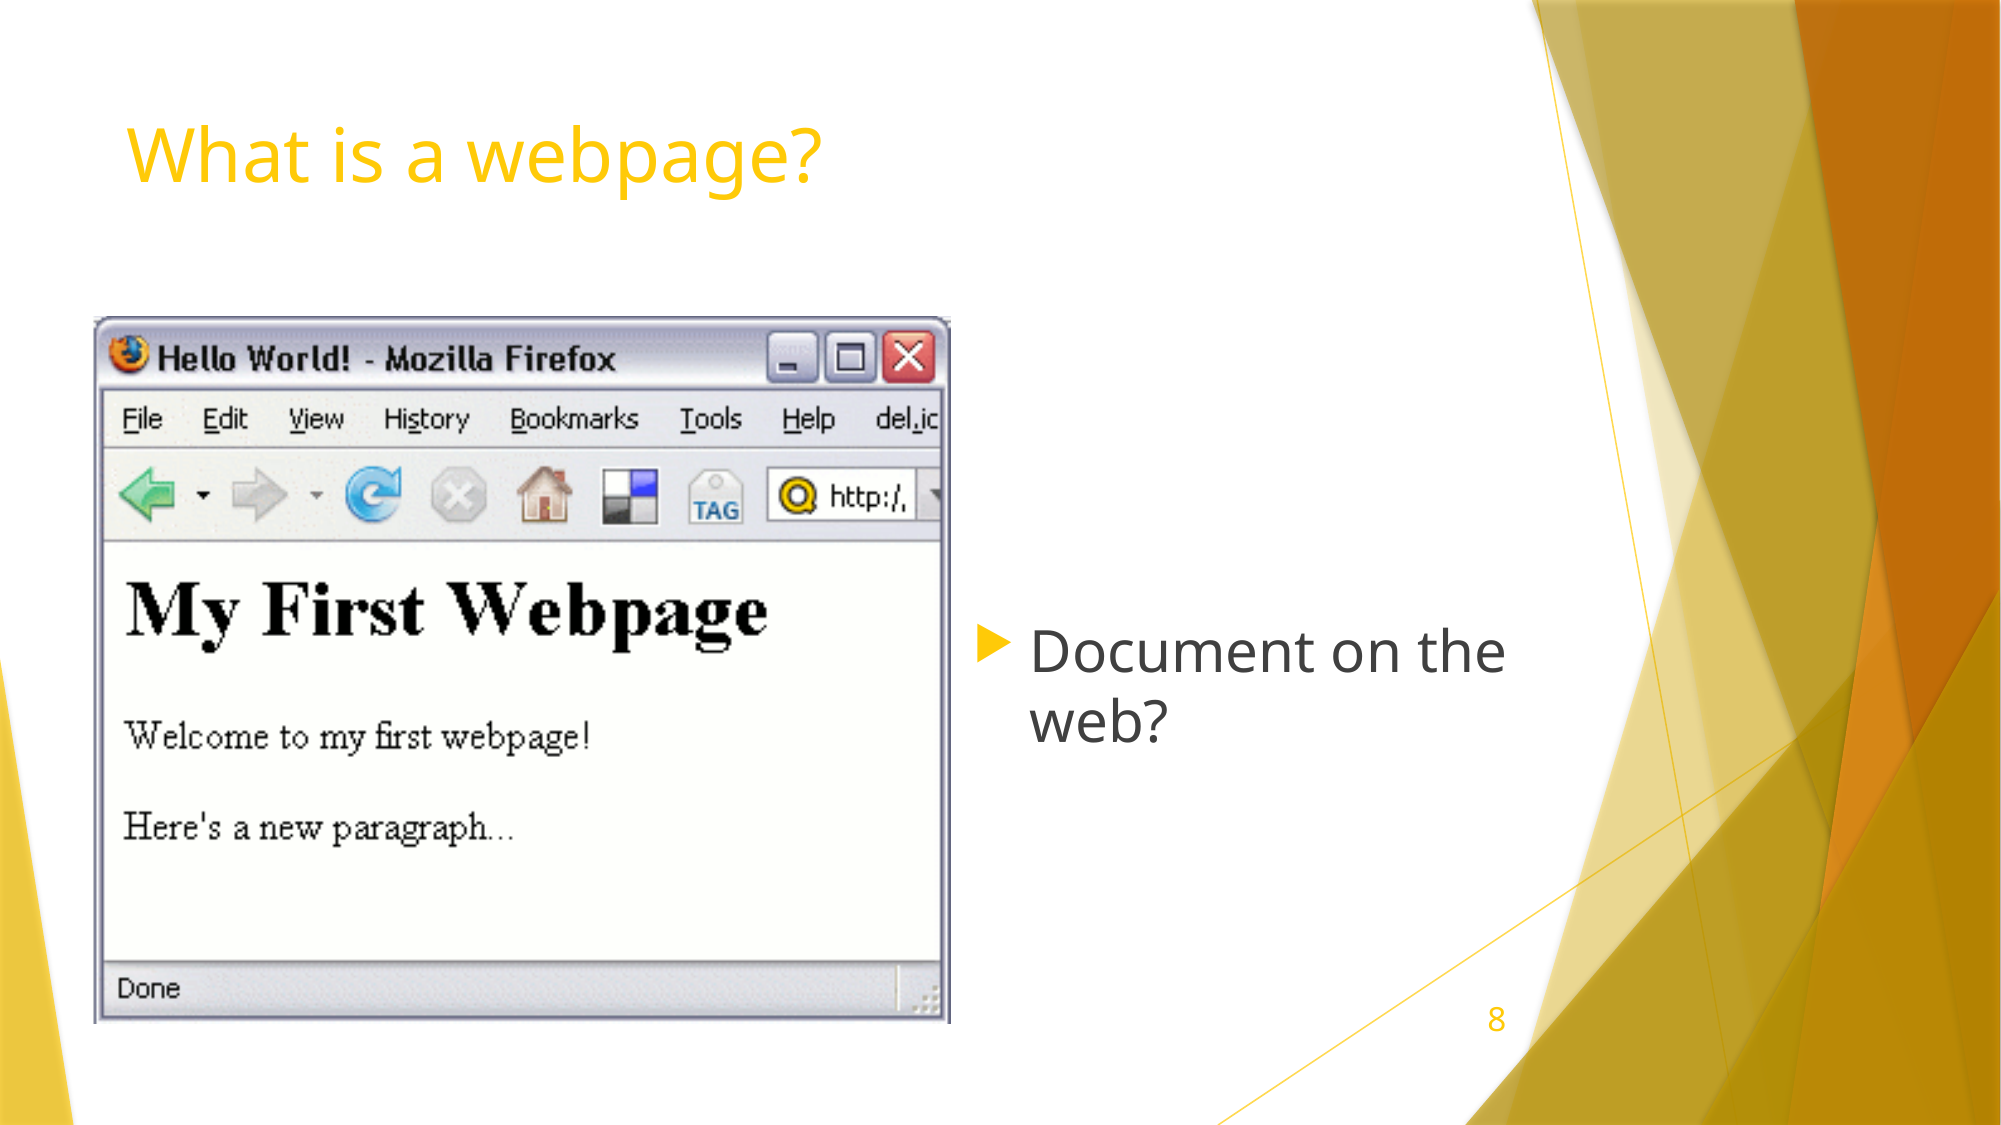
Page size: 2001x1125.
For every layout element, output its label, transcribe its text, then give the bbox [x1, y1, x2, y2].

list Document on the web? [958, 606, 1641, 847]
picture [91, 316, 951, 1025]
slide_number 8 [1409, 991, 1522, 1051]
title What is a webpage? [111, 99, 1522, 317]
